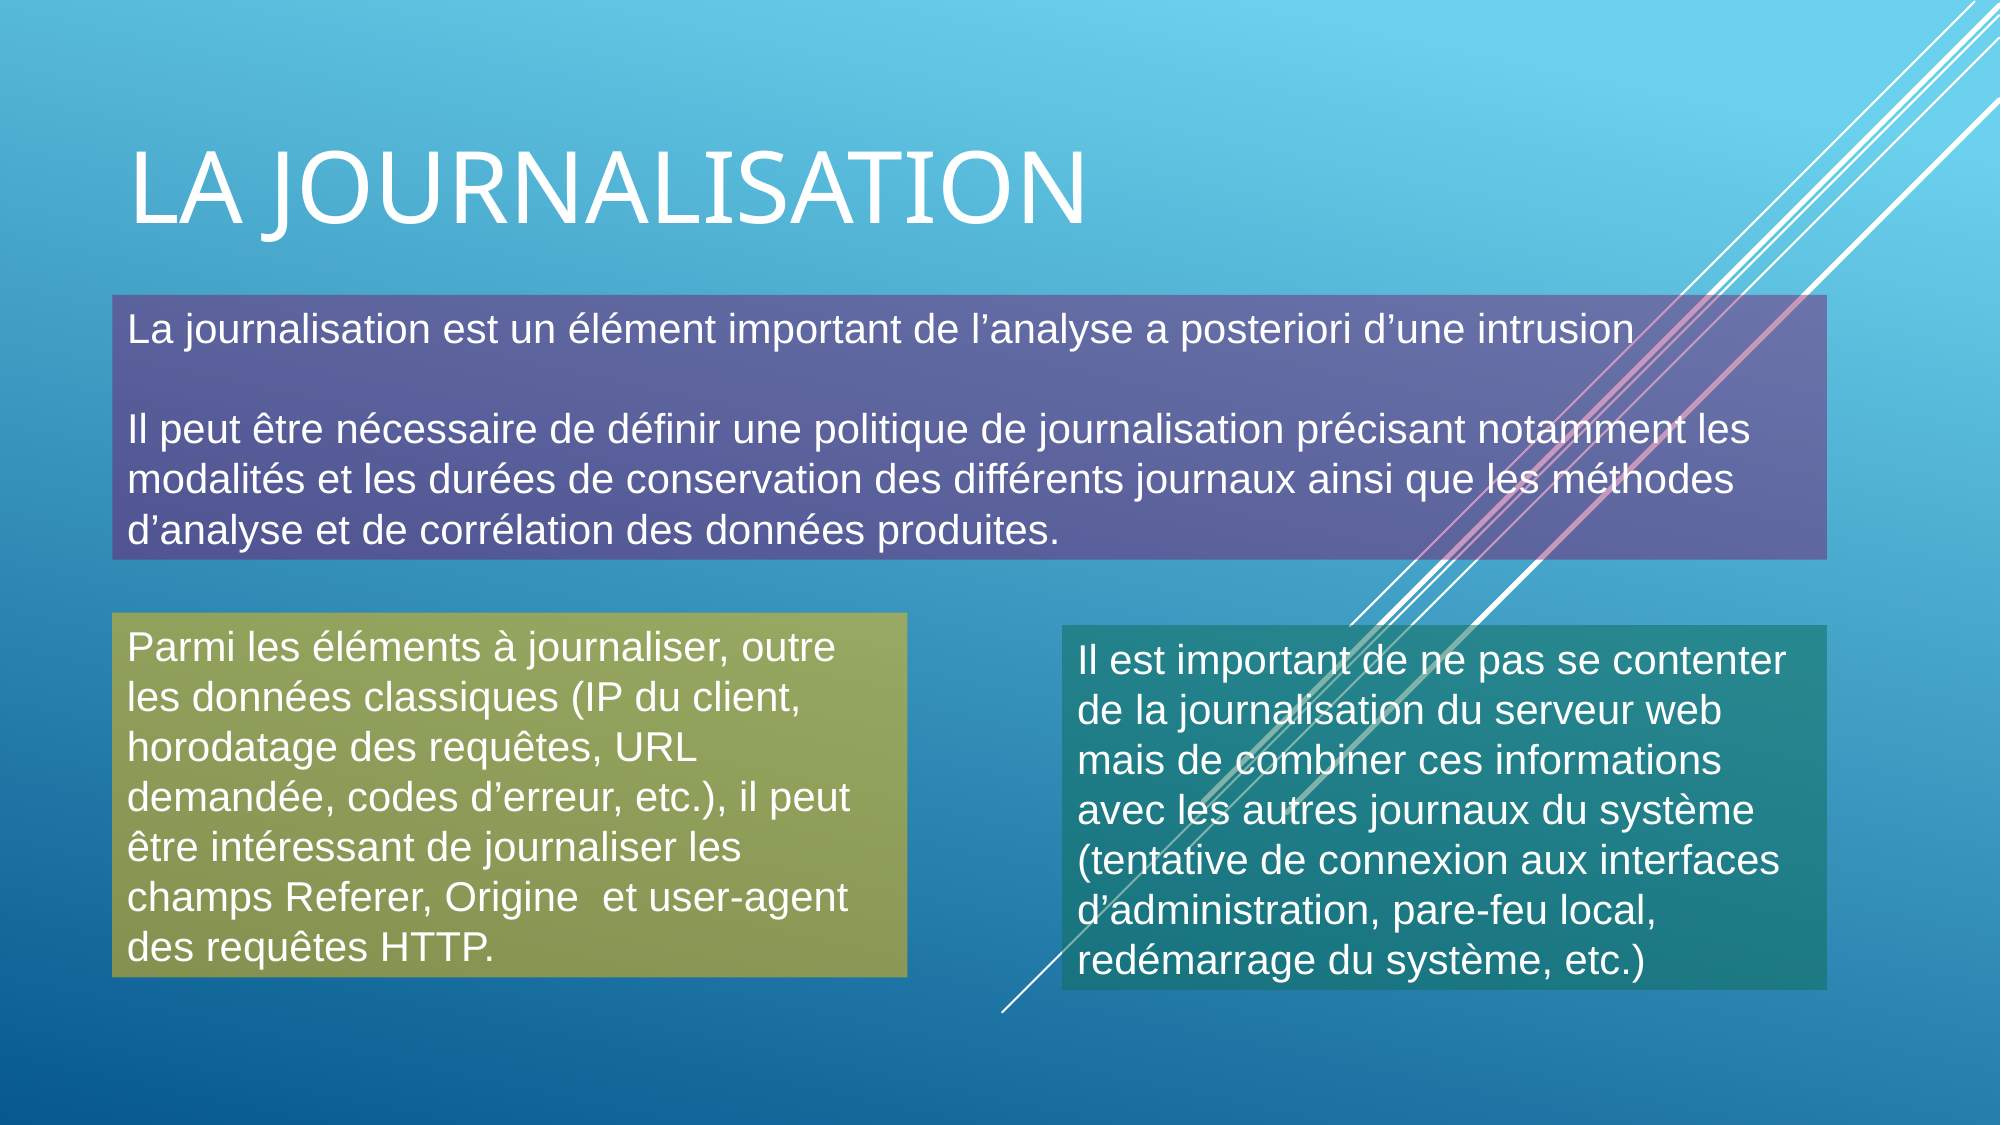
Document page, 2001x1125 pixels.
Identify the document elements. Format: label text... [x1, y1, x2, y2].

text_box La journalisation est un élément important de l’analyse a posteriori d’une intrusion Il peut être nécessaire de définir une politique de journalisation précisant notamment les modalités et les durées de conservation des différents journaux ainsi que les méthodes d’analyse et de corrélation des données produites. [112, 294, 1827, 560]
title La journalisation [112, 112, 1852, 251]
text_box Il est important de ne pas se contenter de la journalisation du serveur web mais de combiner ces informations avec les autres journaux du système (tentative de connexion aux interfaces d’administration, pare-feu local, redémarrage du système, etc.) [1062, 625, 1827, 990]
text_box Parmi les éléments à journaliser, outre les données classiques (IP du client, horodatage des requêtes, URL demandée, codes d’erreur, etc.), il peut être intéressant de journaliser les champs Referer, Origine et user-agent des requêtes HTTP. [112, 612, 908, 978]
